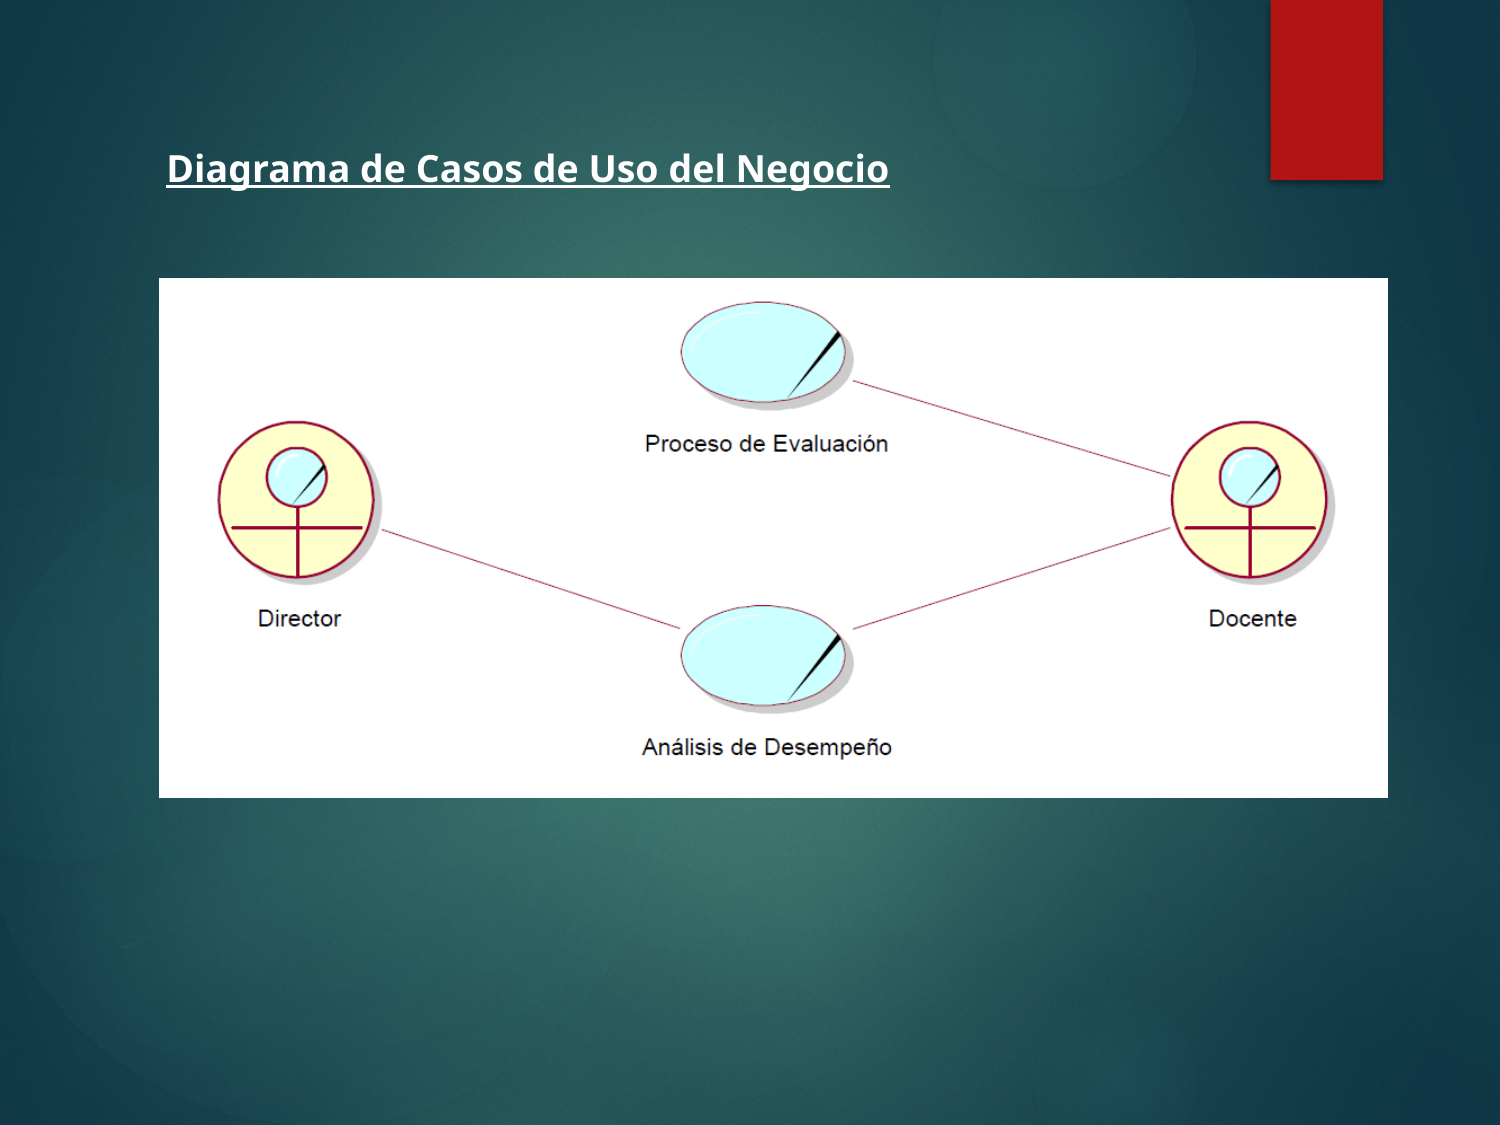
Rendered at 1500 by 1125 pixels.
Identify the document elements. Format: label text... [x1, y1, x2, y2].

text_box Diagrama de Casos de Uso del Negocio [76, 137, 987, 872]
picture [159, 278, 1389, 798]
